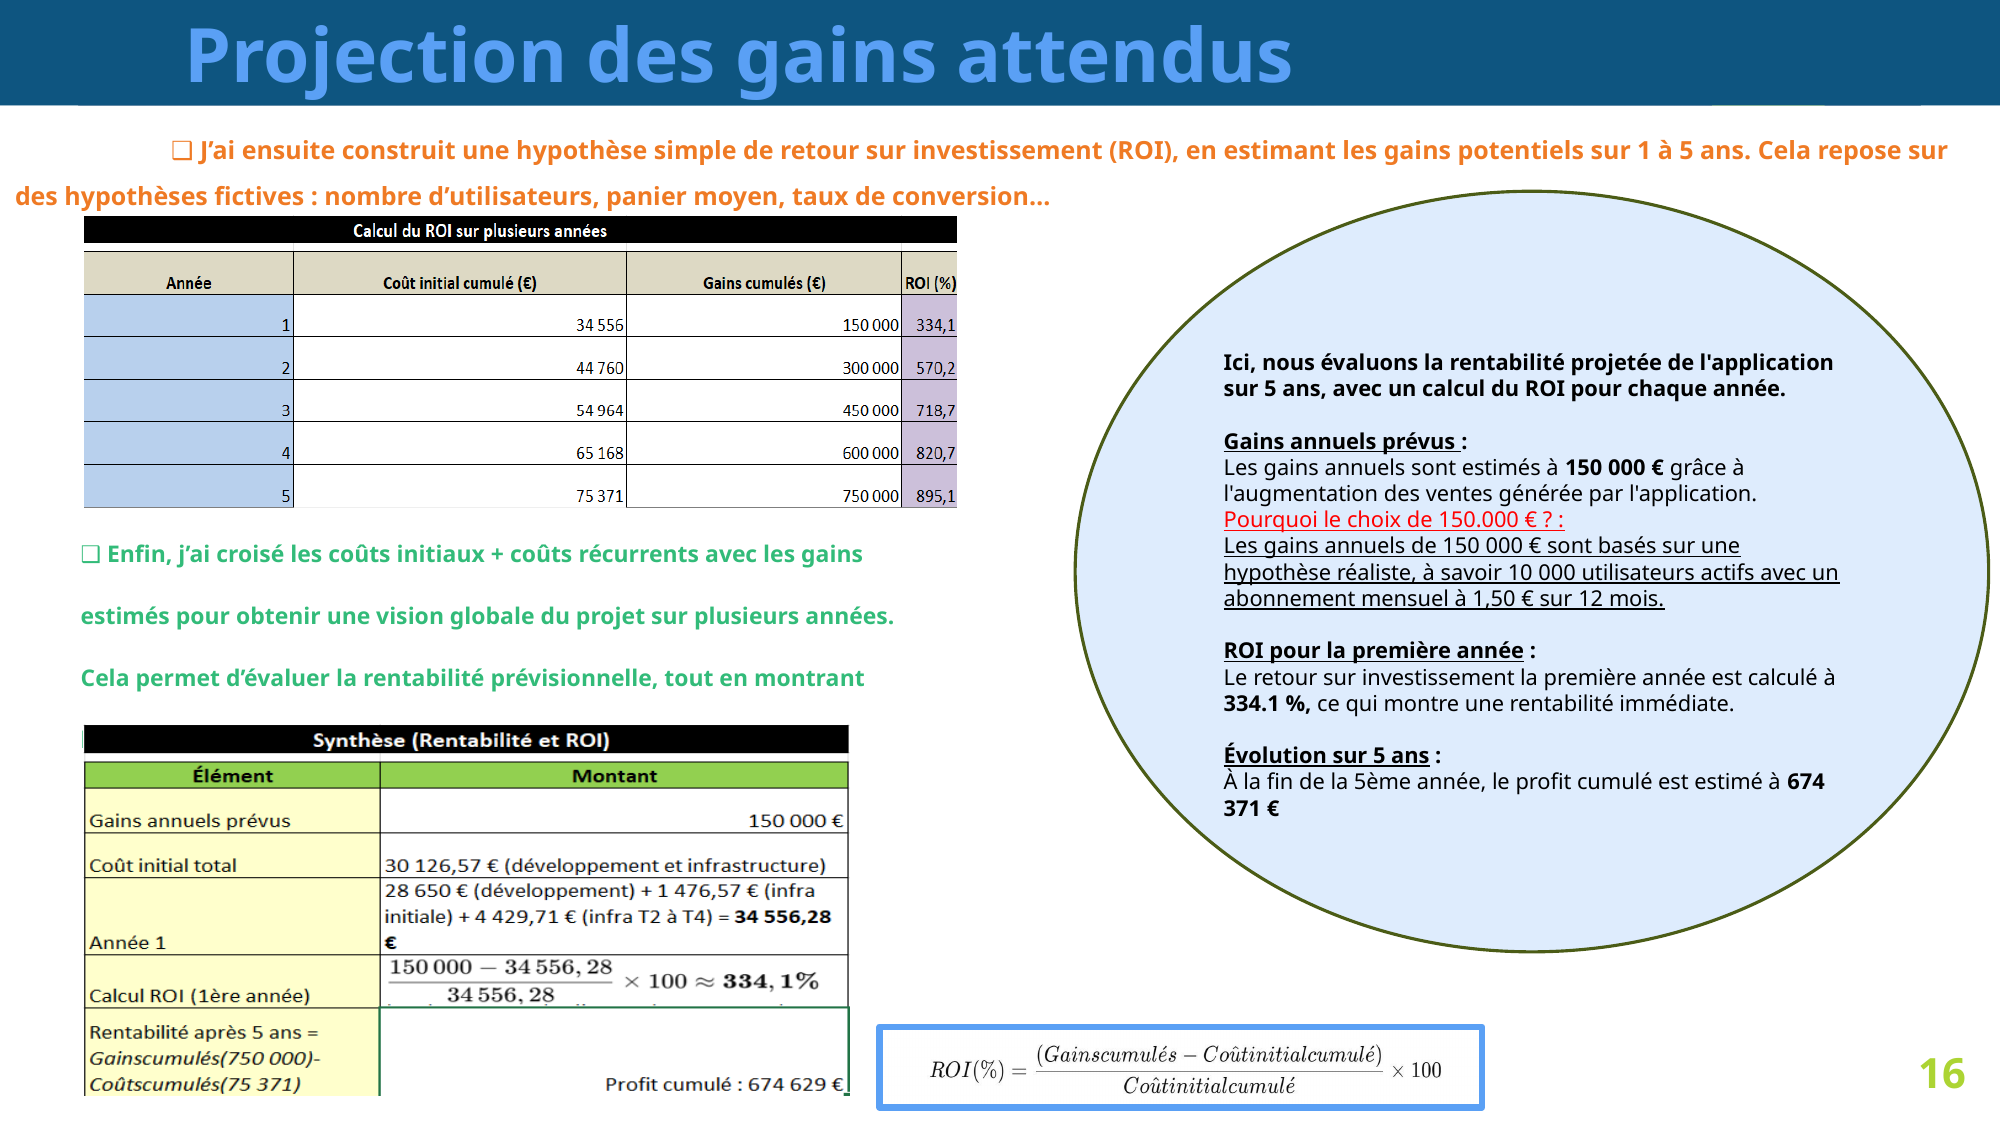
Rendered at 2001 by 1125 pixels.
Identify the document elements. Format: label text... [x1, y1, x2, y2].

title Projection des gains attendus [0, 0, 2000, 105]
list ❑ J’ai ensuite construit une hypothèse simple de retour sur investissement (ROI), en estimant les gains potentiels sur 1 à 5 ans. Cela repose sur des hypothèses fictives : nombre d’utilisateurs, panier moyen, taux de conversion… ❑ Enfin, j’ai croisé les coûts initiaux + coûts récurrents avec les gains estimés pour obtenir une vision globale du projet sur plusieurs années. Cela permet d’évaluer la rentabilité prévisionnelle, tout en montrant la logique de projection budgétaire. [0, 105, 2000, 1125]
text_box Ici, nous évaluons la rentabilité projetée de l'application sur 5 ans, avec un calcul du ROI pour chaque année. Gains annuels prévus : Les gains annuels sont estimés à 150 000 € grâce à l'augmentation des ventes générée par l'application. Pourquoi le choix de 150.000 € ? : Les gains annuels de 150 000 € sont basés sur une hypothèse réaliste, à savoir 10 000 utilisateurs actifs avec un abonnement mensuel à 1,50 € sur 12 mois. ROI pour la première année : Le retour sur investissement la première année est calculé à 334.1 %, ce qui montre une rentabilité immédiate. Évolution sur 5 ans : À la fin de la 5ème année, le profit cumulé est estimé à 674 371 € [1073, 189, 1991, 954]
picture [84, 214, 957, 508]
picture [83, 724, 850, 1096]
footer 16 [1903, 1053, 1989, 1105]
picture [882, 1029, 1480, 1105]
